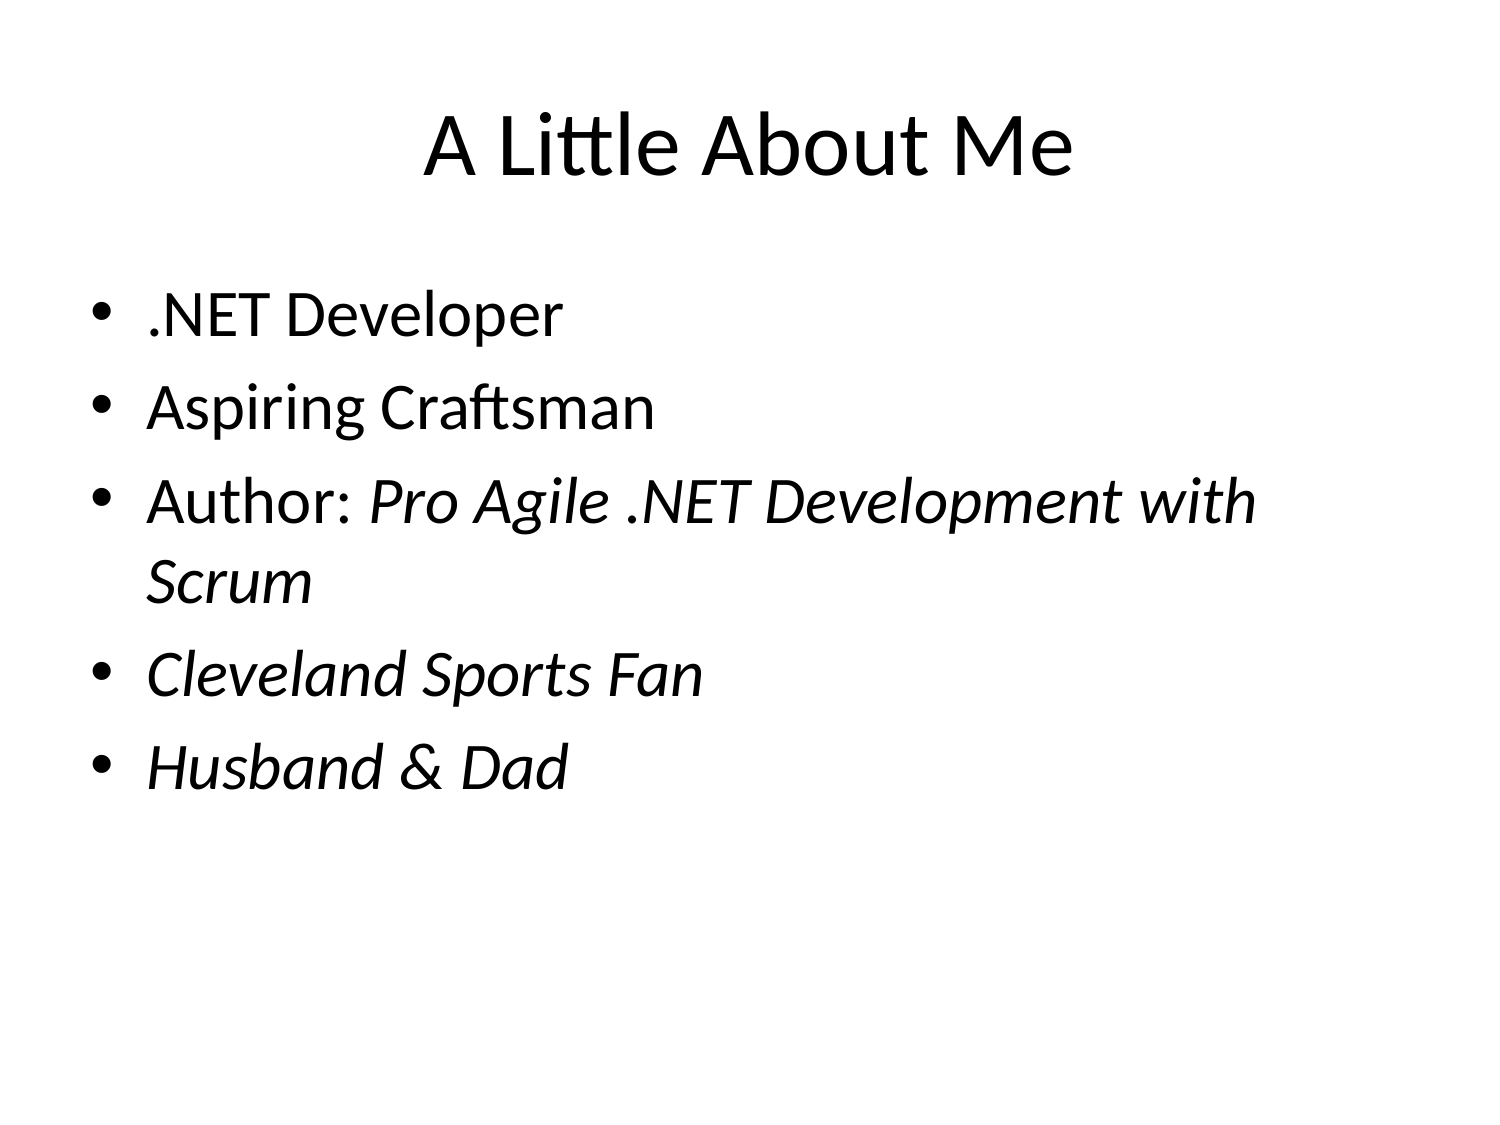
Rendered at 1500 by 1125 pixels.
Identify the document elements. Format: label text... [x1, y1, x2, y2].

list .NET Developer Aspiring Craftsman Author: Pro Agile .NET Development with Scrum Cleveland Sports Fan Husband & Dad [75, 262, 1425, 1005]
title A Little About Me [75, 45, 1425, 233]
